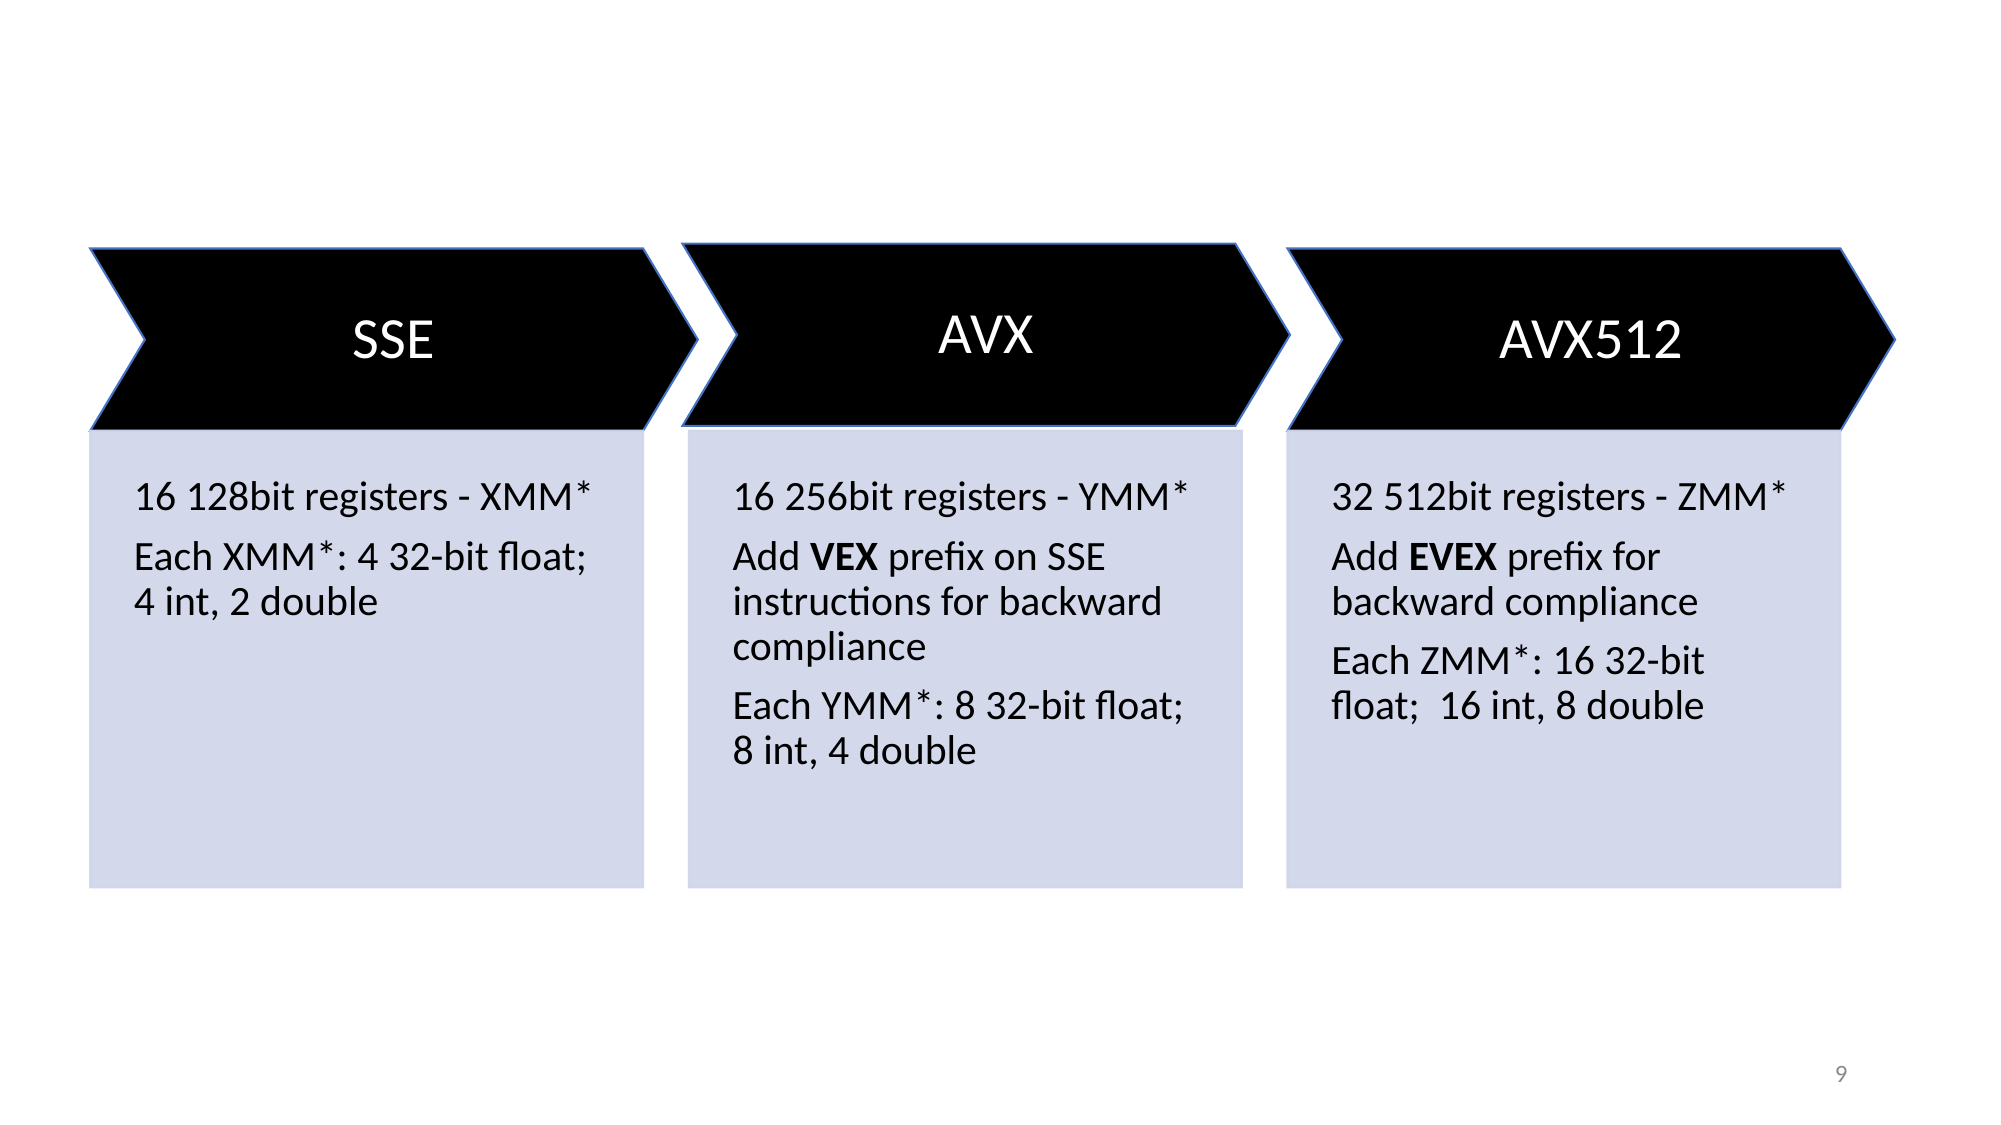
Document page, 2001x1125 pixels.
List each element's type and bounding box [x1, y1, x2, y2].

text_box [88, 35, 1897, 1101]
